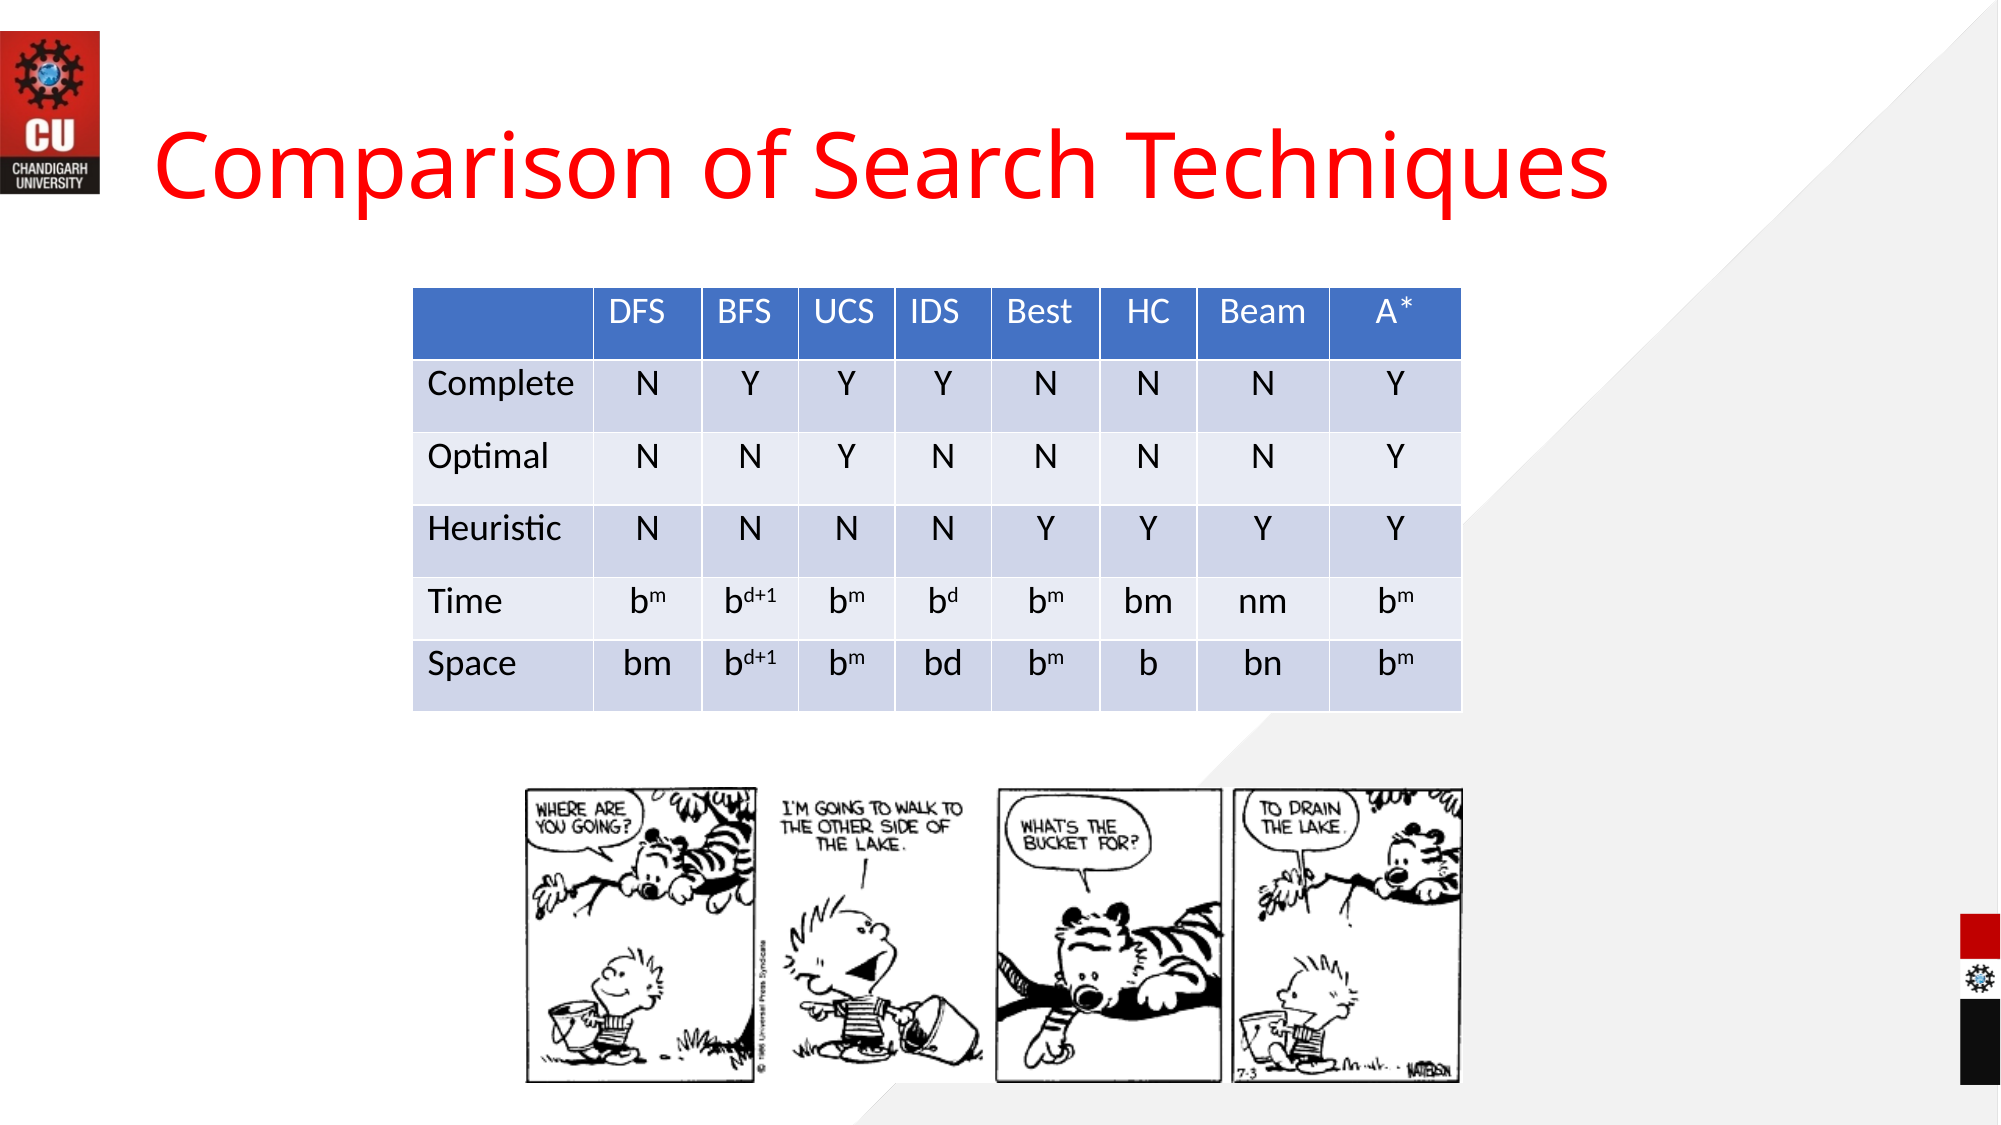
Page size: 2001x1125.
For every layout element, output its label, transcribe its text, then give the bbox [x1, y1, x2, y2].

table_cell N [992, 361, 1099, 432]
table_cell bm [1330, 641, 1461, 711]
table_cell Y [1330, 361, 1461, 432]
table_cell N [1198, 433, 1329, 504]
table_cell N [896, 506, 991, 577]
table_cell bd [896, 641, 991, 711]
table_header BFS [703, 288, 798, 359]
table_cell bm [992, 641, 1099, 711]
table_cell Heuristic [413, 506, 593, 577]
table_header HC [1101, 288, 1196, 359]
table_cell Y [1101, 506, 1196, 577]
table_cell bm [799, 578, 894, 639]
table_header DFS [594, 288, 701, 359]
table_cell N [1198, 361, 1329, 432]
table_cell bn [1198, 641, 1329, 711]
table_header [413, 288, 593, 359]
table_cell N [992, 433, 1099, 504]
table_cell Y [992, 506, 1099, 577]
table_cell N [1101, 361, 1196, 432]
table_cell Y [703, 361, 798, 432]
table_cell Optimal [413, 433, 593, 504]
table_header Beam [1198, 288, 1329, 359]
table_cell Y [896, 361, 991, 432]
table_cell bm [594, 641, 701, 711]
table_cell Y [1330, 433, 1461, 504]
table_cell N [799, 506, 894, 577]
table_cell bm [992, 578, 1099, 639]
table_cell bd [896, 578, 991, 639]
title Comparison of Search Techniques [137, 59, 1863, 278]
table_cell bd+1 [703, 641, 798, 711]
table_cell bm [1330, 578, 1461, 639]
table_cell Space [413, 641, 593, 711]
table_cell N [1101, 433, 1196, 504]
table_cell N [896, 433, 991, 504]
table_header Best [992, 288, 1099, 359]
table_cell bd+1 [703, 578, 798, 639]
table_cell N [703, 433, 798, 504]
table_cell Time [413, 578, 593, 639]
table_header UCS [799, 288, 894, 359]
table_header IDS [896, 288, 991, 359]
table_cell N [594, 361, 701, 432]
table_cell Y [799, 433, 894, 504]
table_cell bm [594, 578, 701, 639]
table_cell Y [1330, 506, 1461, 577]
table_cell N [594, 506, 701, 577]
table_cell bm [1101, 578, 1196, 639]
table_cell b [1101, 641, 1196, 711]
table_cell nm [1198, 578, 1329, 639]
table_cell Complete [413, 361, 593, 432]
table_header A* [1330, 288, 1461, 359]
table_cell bm [799, 641, 894, 711]
table_cell Y [1198, 506, 1329, 577]
picture [0, 0, 2001, 1125]
table_cell Y [799, 361, 894, 432]
table_cell N [594, 433, 701, 504]
table_cell N [703, 506, 798, 577]
